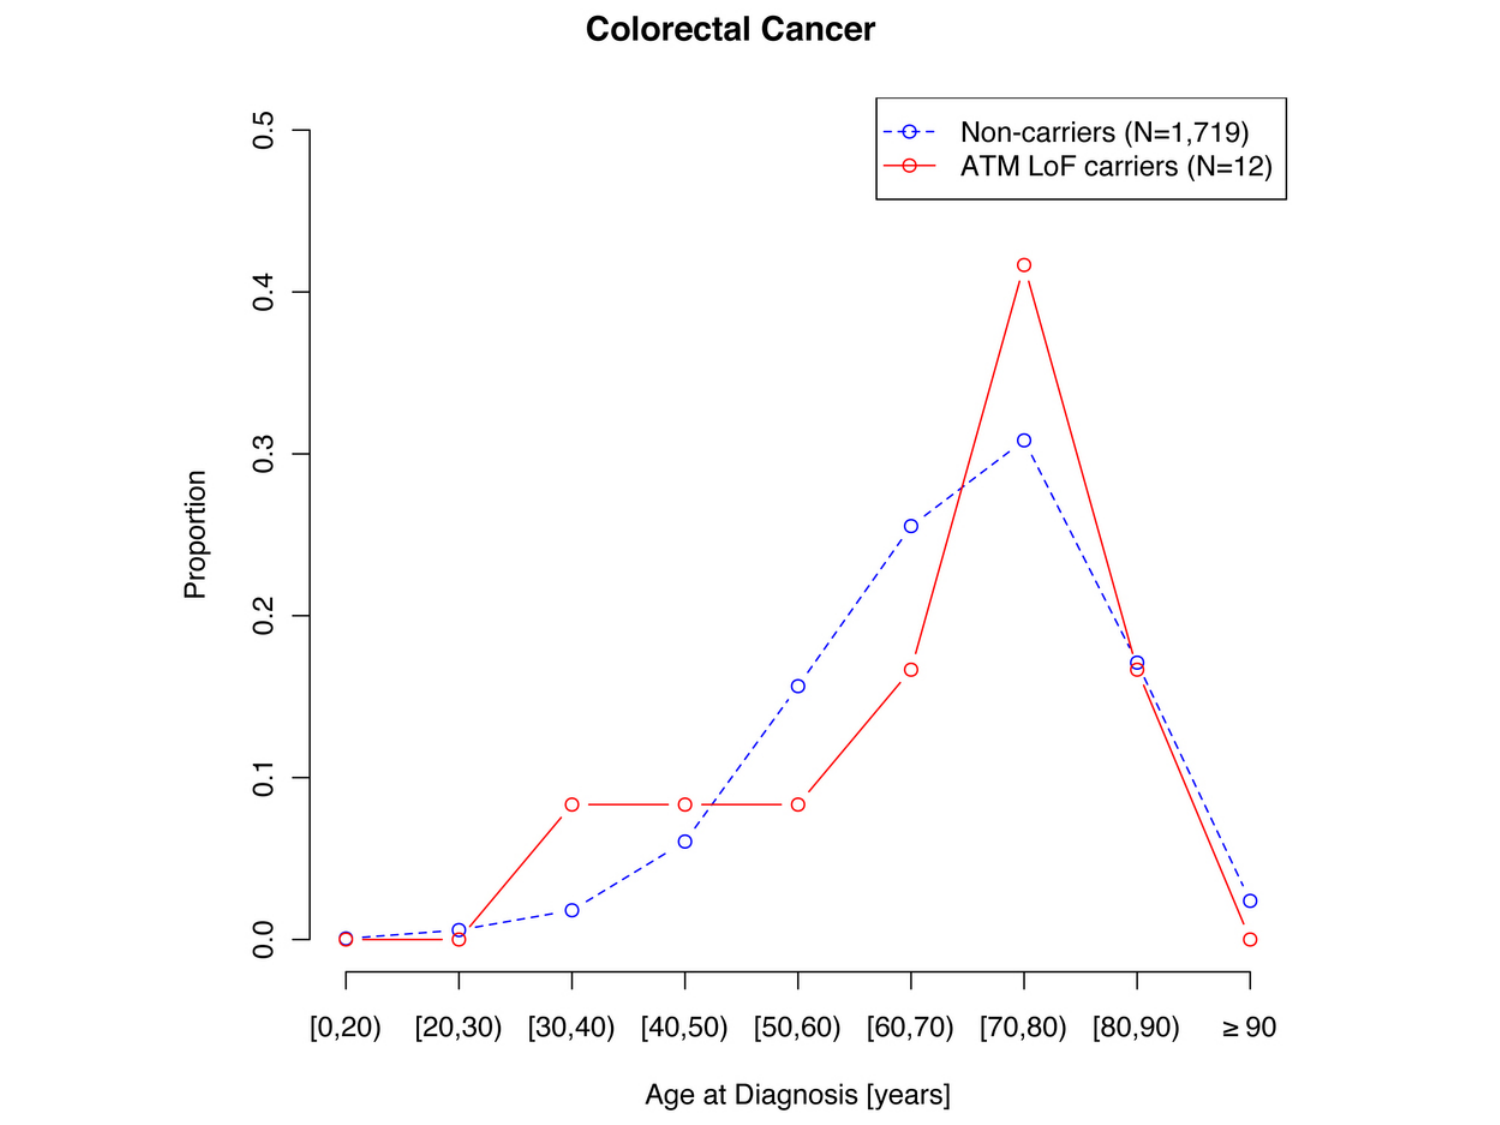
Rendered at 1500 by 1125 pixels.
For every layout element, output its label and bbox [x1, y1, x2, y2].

picture [168, 0, 1304, 1125]
